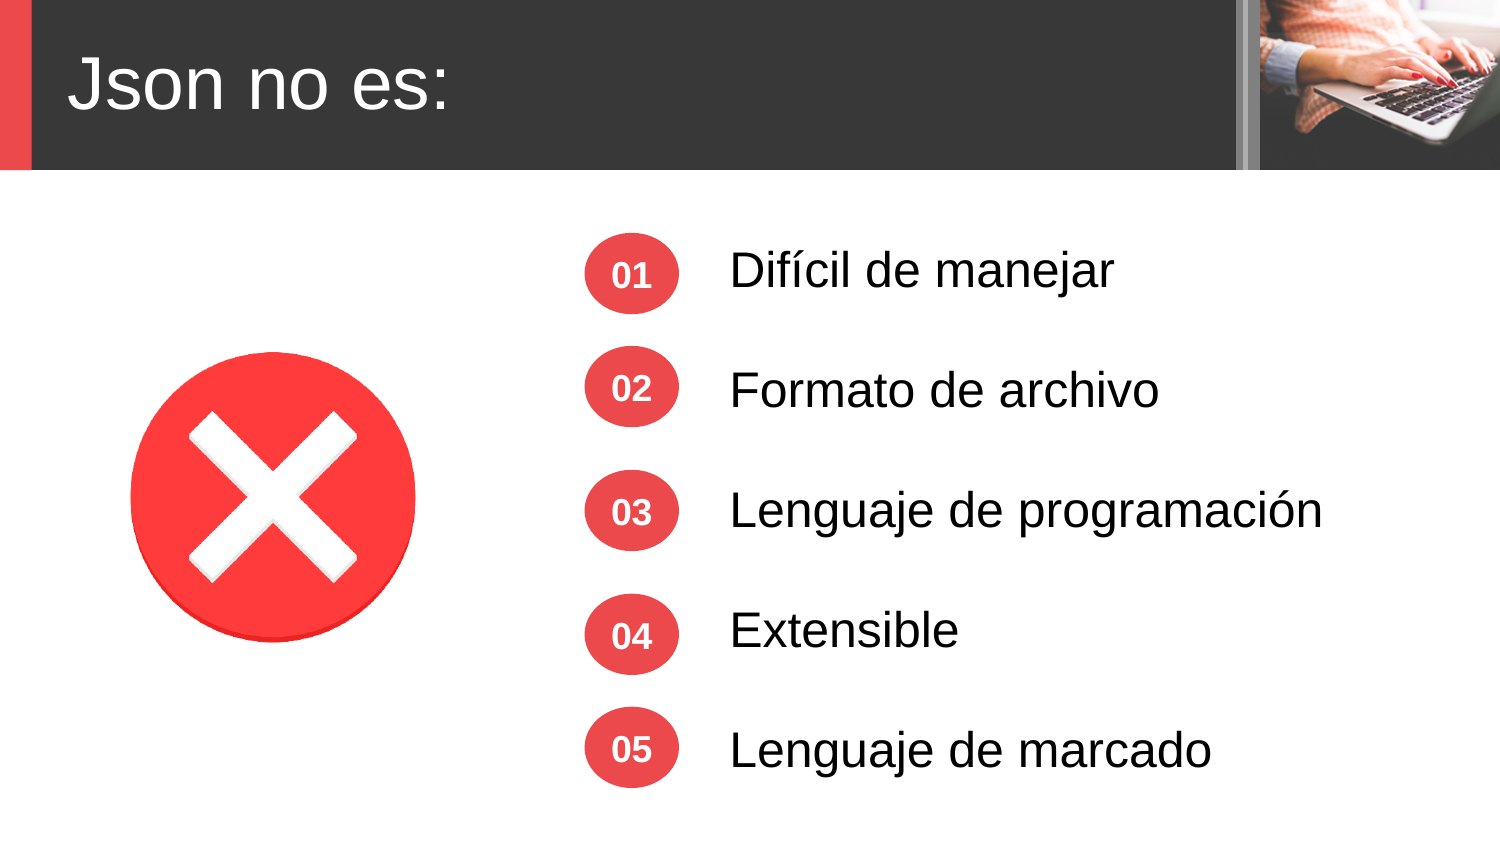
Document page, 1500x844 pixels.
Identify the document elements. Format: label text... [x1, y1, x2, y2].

picture [0, 0, 1500, 844]
text_box Difícil de manejar Formato de archivo Lenguaje de programación Extensible Lenguaje de marcado [714, 169, 1424, 844]
list Json no es: [53, 32, 1235, 127]
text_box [584, 232, 680, 789]
